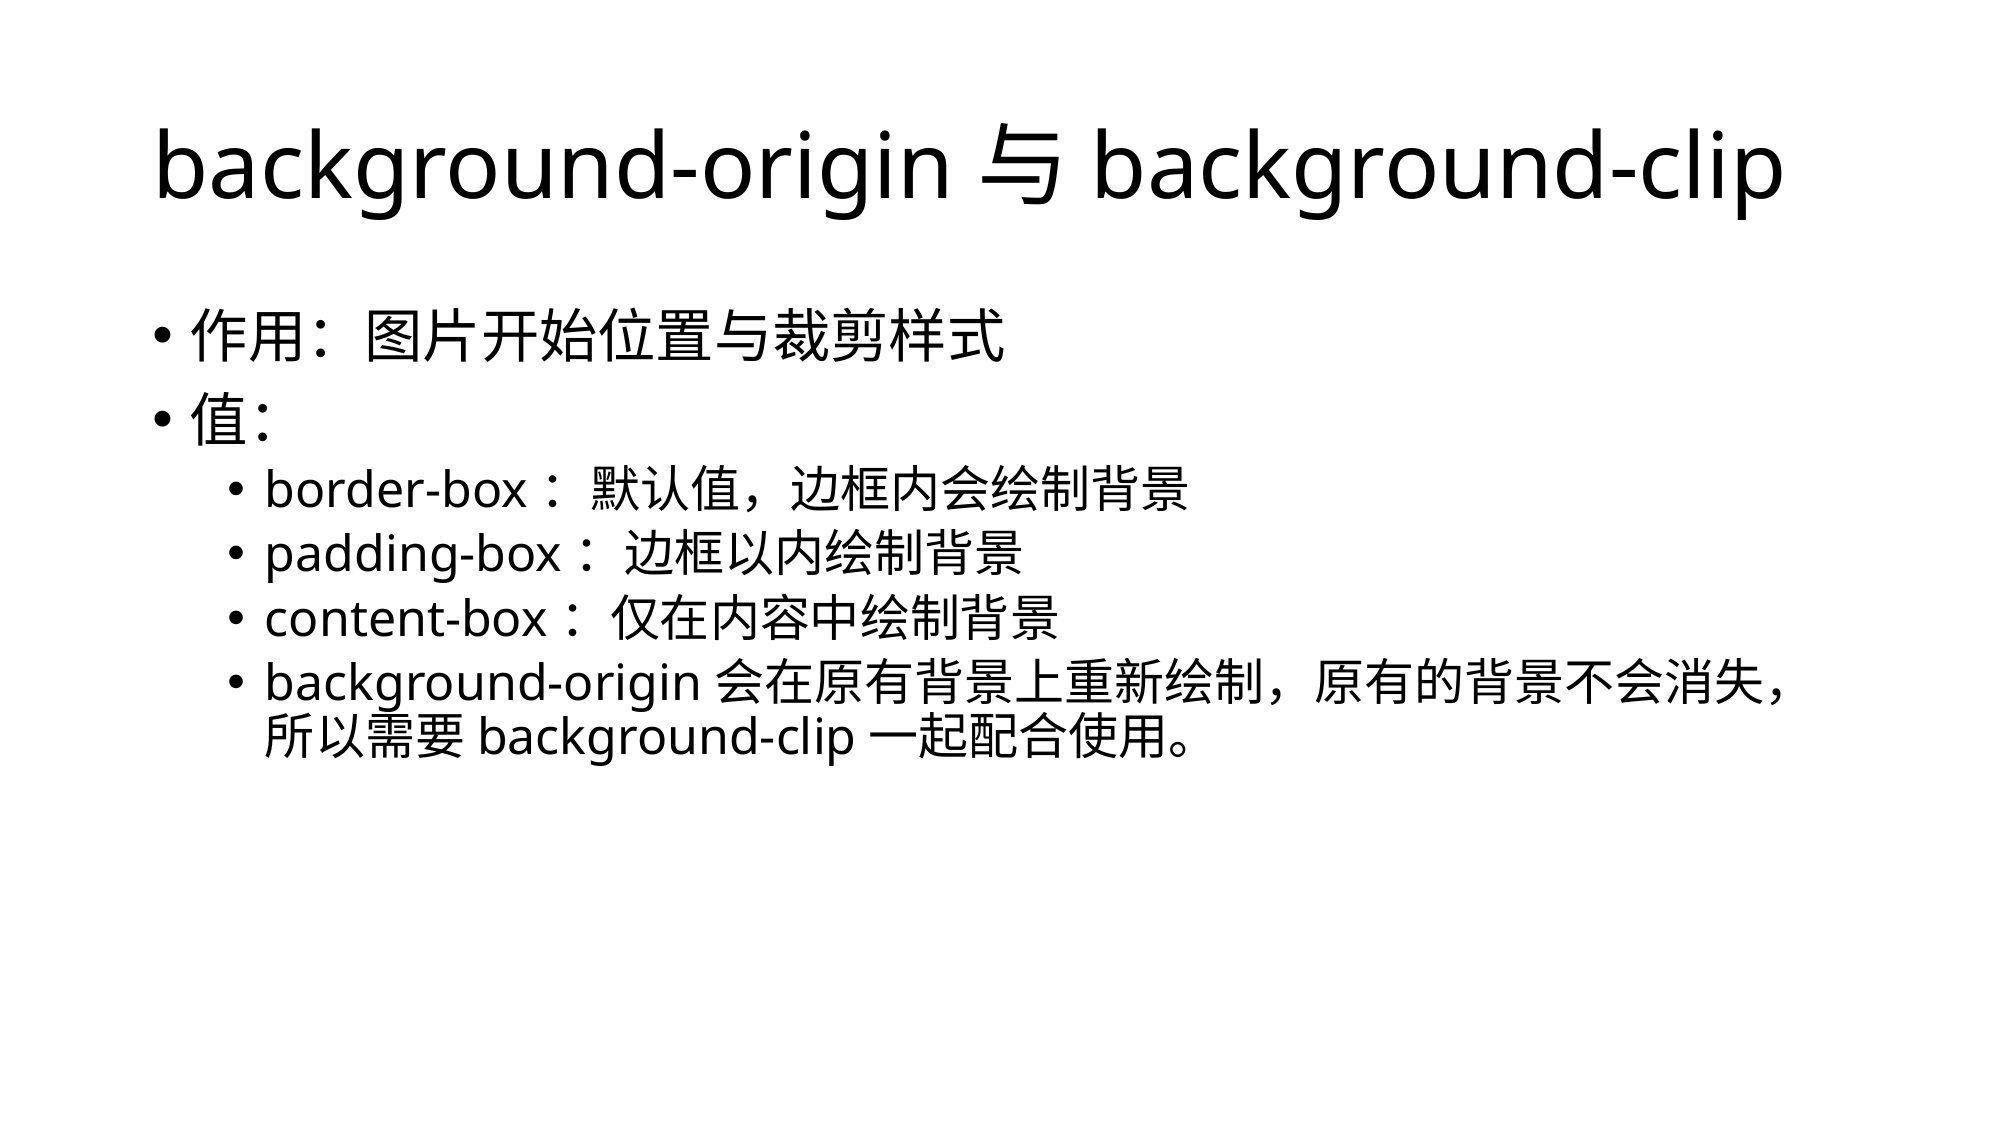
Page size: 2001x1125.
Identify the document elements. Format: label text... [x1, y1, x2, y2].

list 作用：图片开始位置与裁剪样式 值： border-box：默认值，边框内会绘制背景 padding-box：边框以内绘制背景 content-box：仅在内容中绘制背景 background-origin会在原有背景上重新绘制，原有的背景不会消失，所以需要background-clip一起配合使用。 [137, 299, 1863, 1014]
title background-origin与background-clip [137, 59, 1863, 278]
